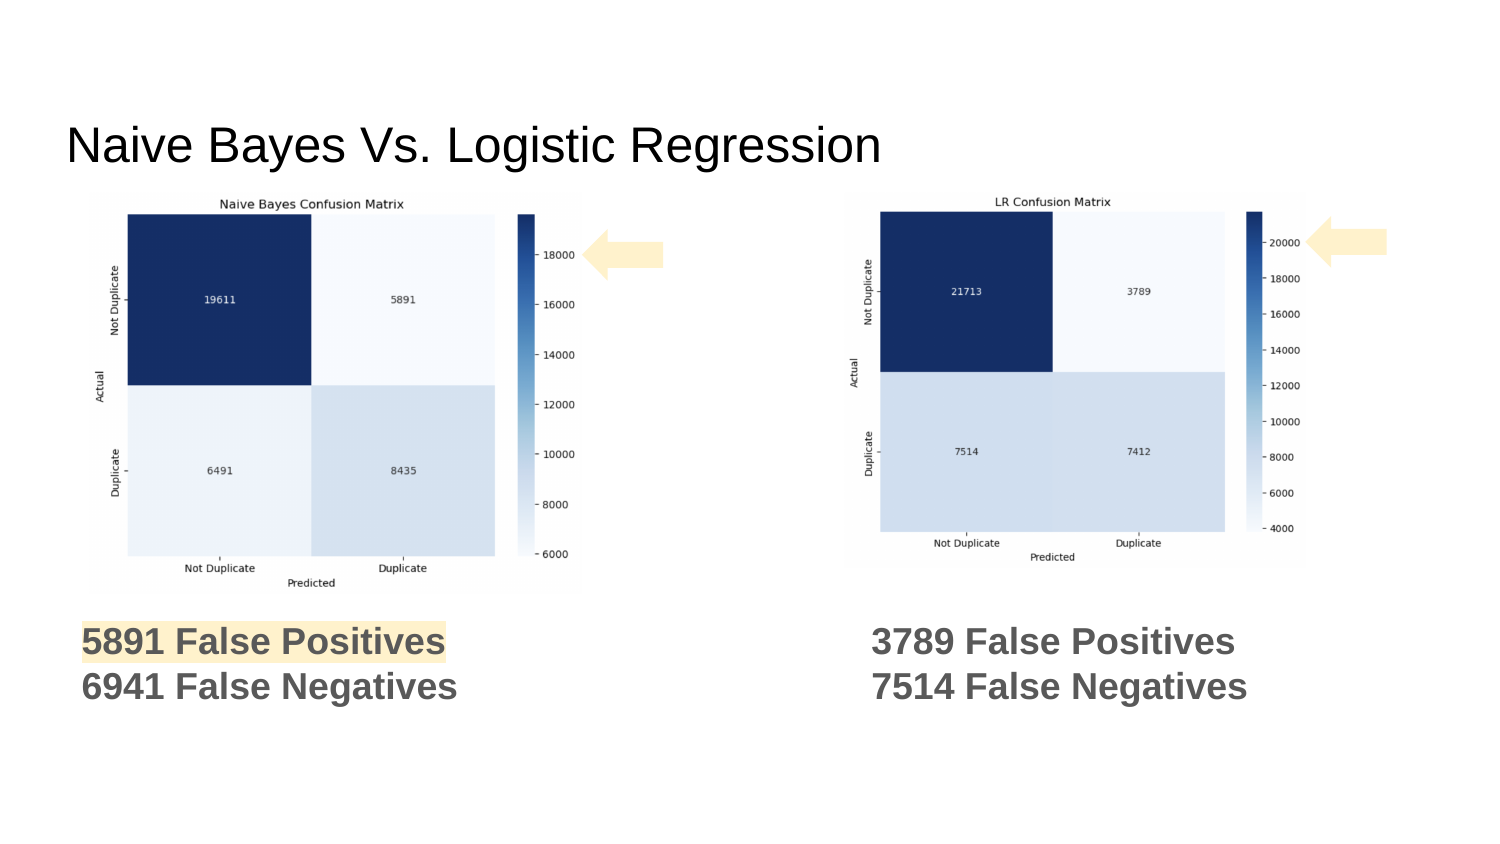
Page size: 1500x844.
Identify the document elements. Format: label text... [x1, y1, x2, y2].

picture [844, 192, 1306, 569]
text_box [587, 228, 664, 281]
picture [89, 192, 583, 595]
text_box 3789 False Positives 7514 False Negatives [856, 602, 1349, 723]
title Naive Bayes Vs. Logistic Regression [51, 63, 1051, 187]
list 5891 False Positives 6941 False Negatives [66, 602, 528, 765]
text_box [1310, 215, 1387, 268]
